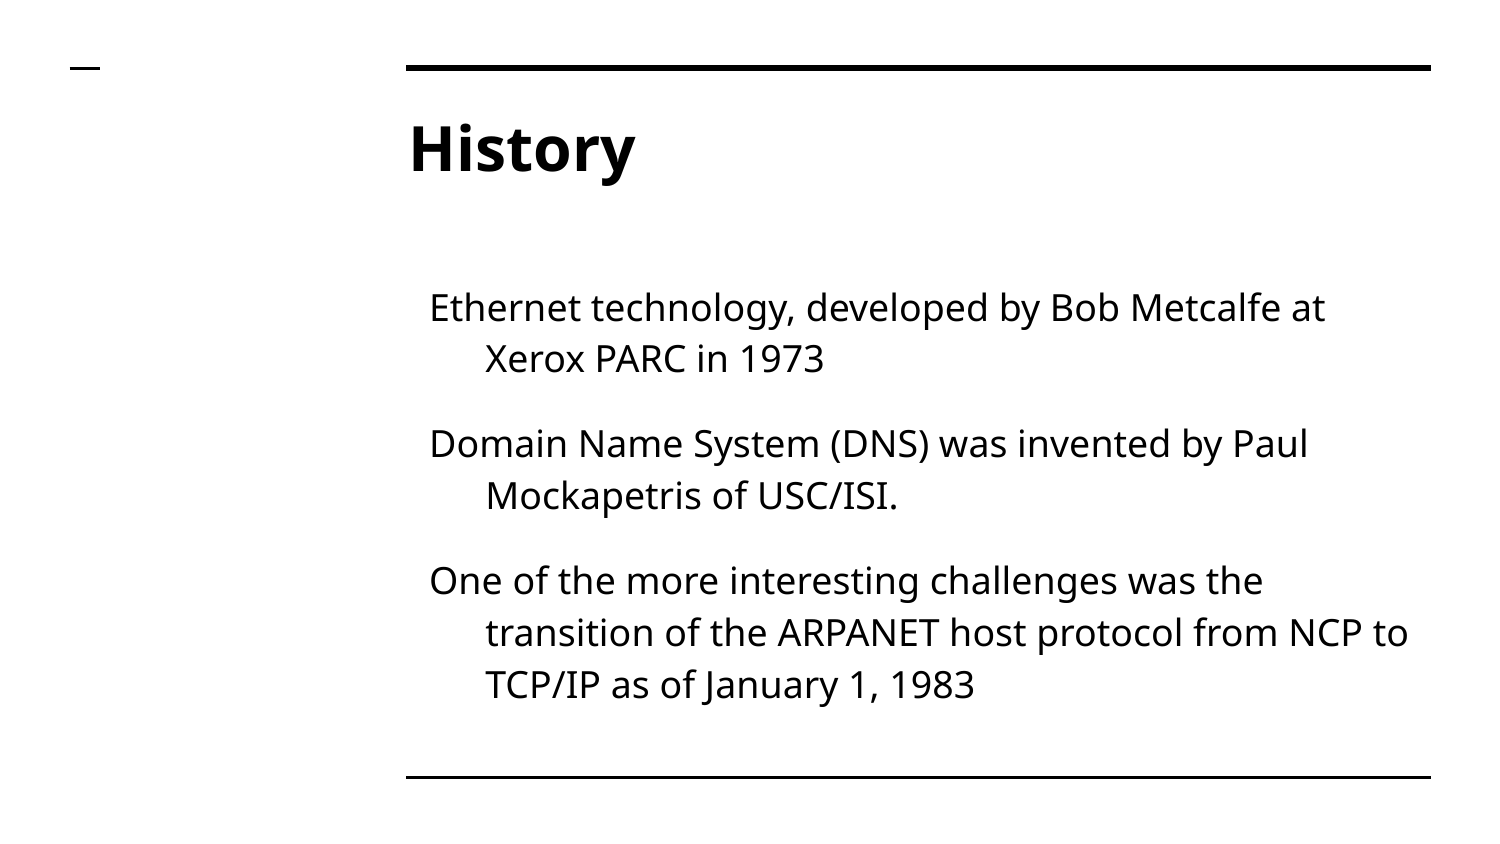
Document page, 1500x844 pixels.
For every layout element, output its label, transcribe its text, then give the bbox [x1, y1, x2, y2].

title History [393, 94, 1431, 199]
list Ethernet technology, developed by Bob Metcalfe at Xerox PARC in 1973 Domain Name System (DNS) was invented by Paul Mockapetris of USC/ISI. One of the more interesting challenges was the transition of the ARPANET host protocol from NCP to TCP/IP as of January 1, 1983 [395, 261, 1433, 755]
